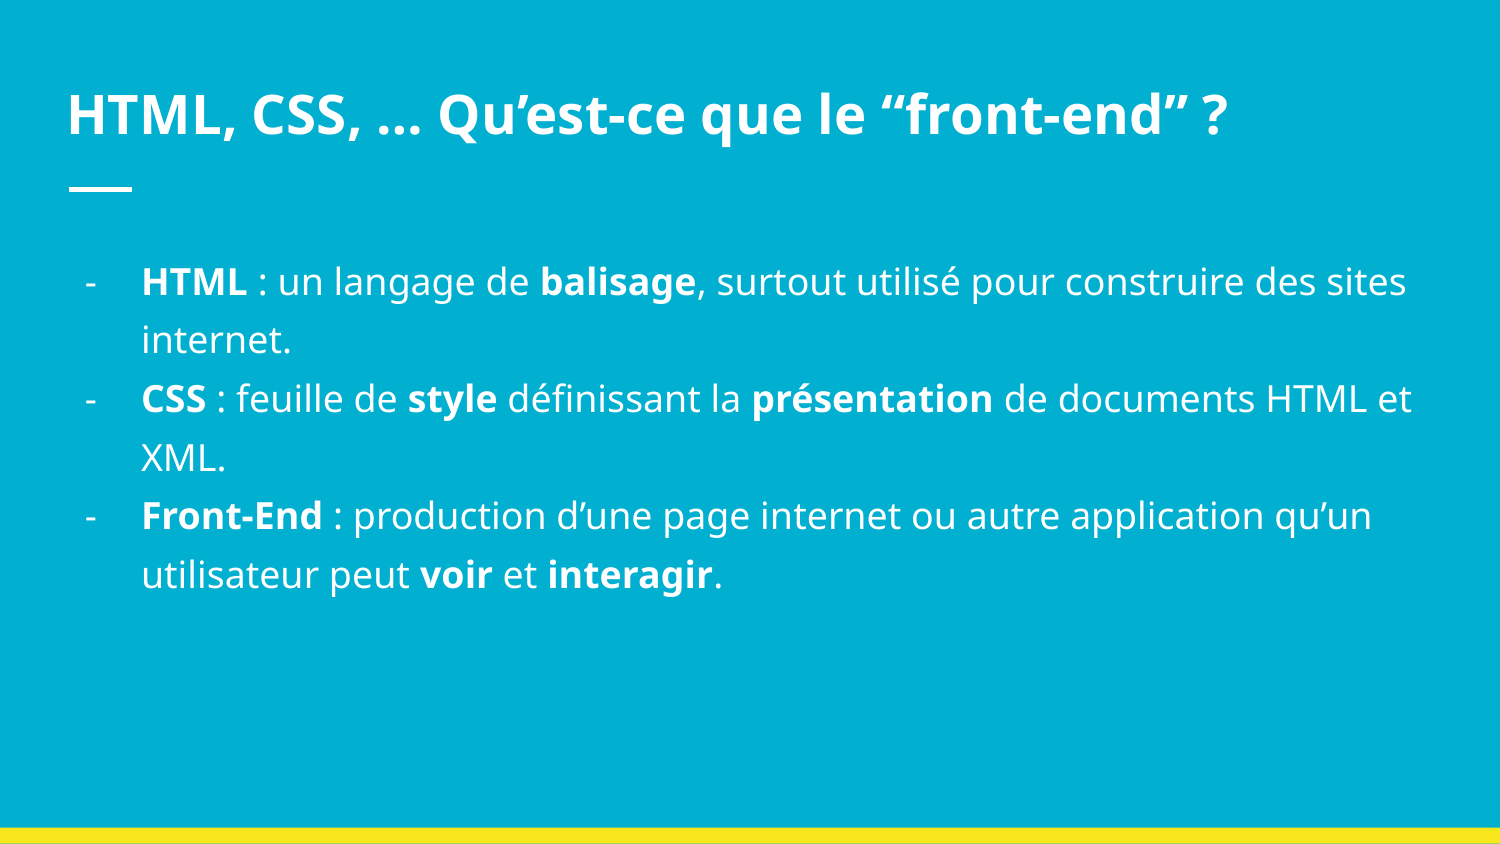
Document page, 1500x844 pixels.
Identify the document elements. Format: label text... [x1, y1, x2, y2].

list HTML : un langage de balisage, surtout utilisé pour construire des sites internet. CSS : feuille de style définissant la présentation de documents HTML et XML. Front-End : production d’une page internet ou autre application qu’un utilisateur peut voir et interagir. [51, 232, 1449, 750]
title HTML, CSS, … Qu’est-ce que le “front-end” ? [51, 61, 1449, 167]
